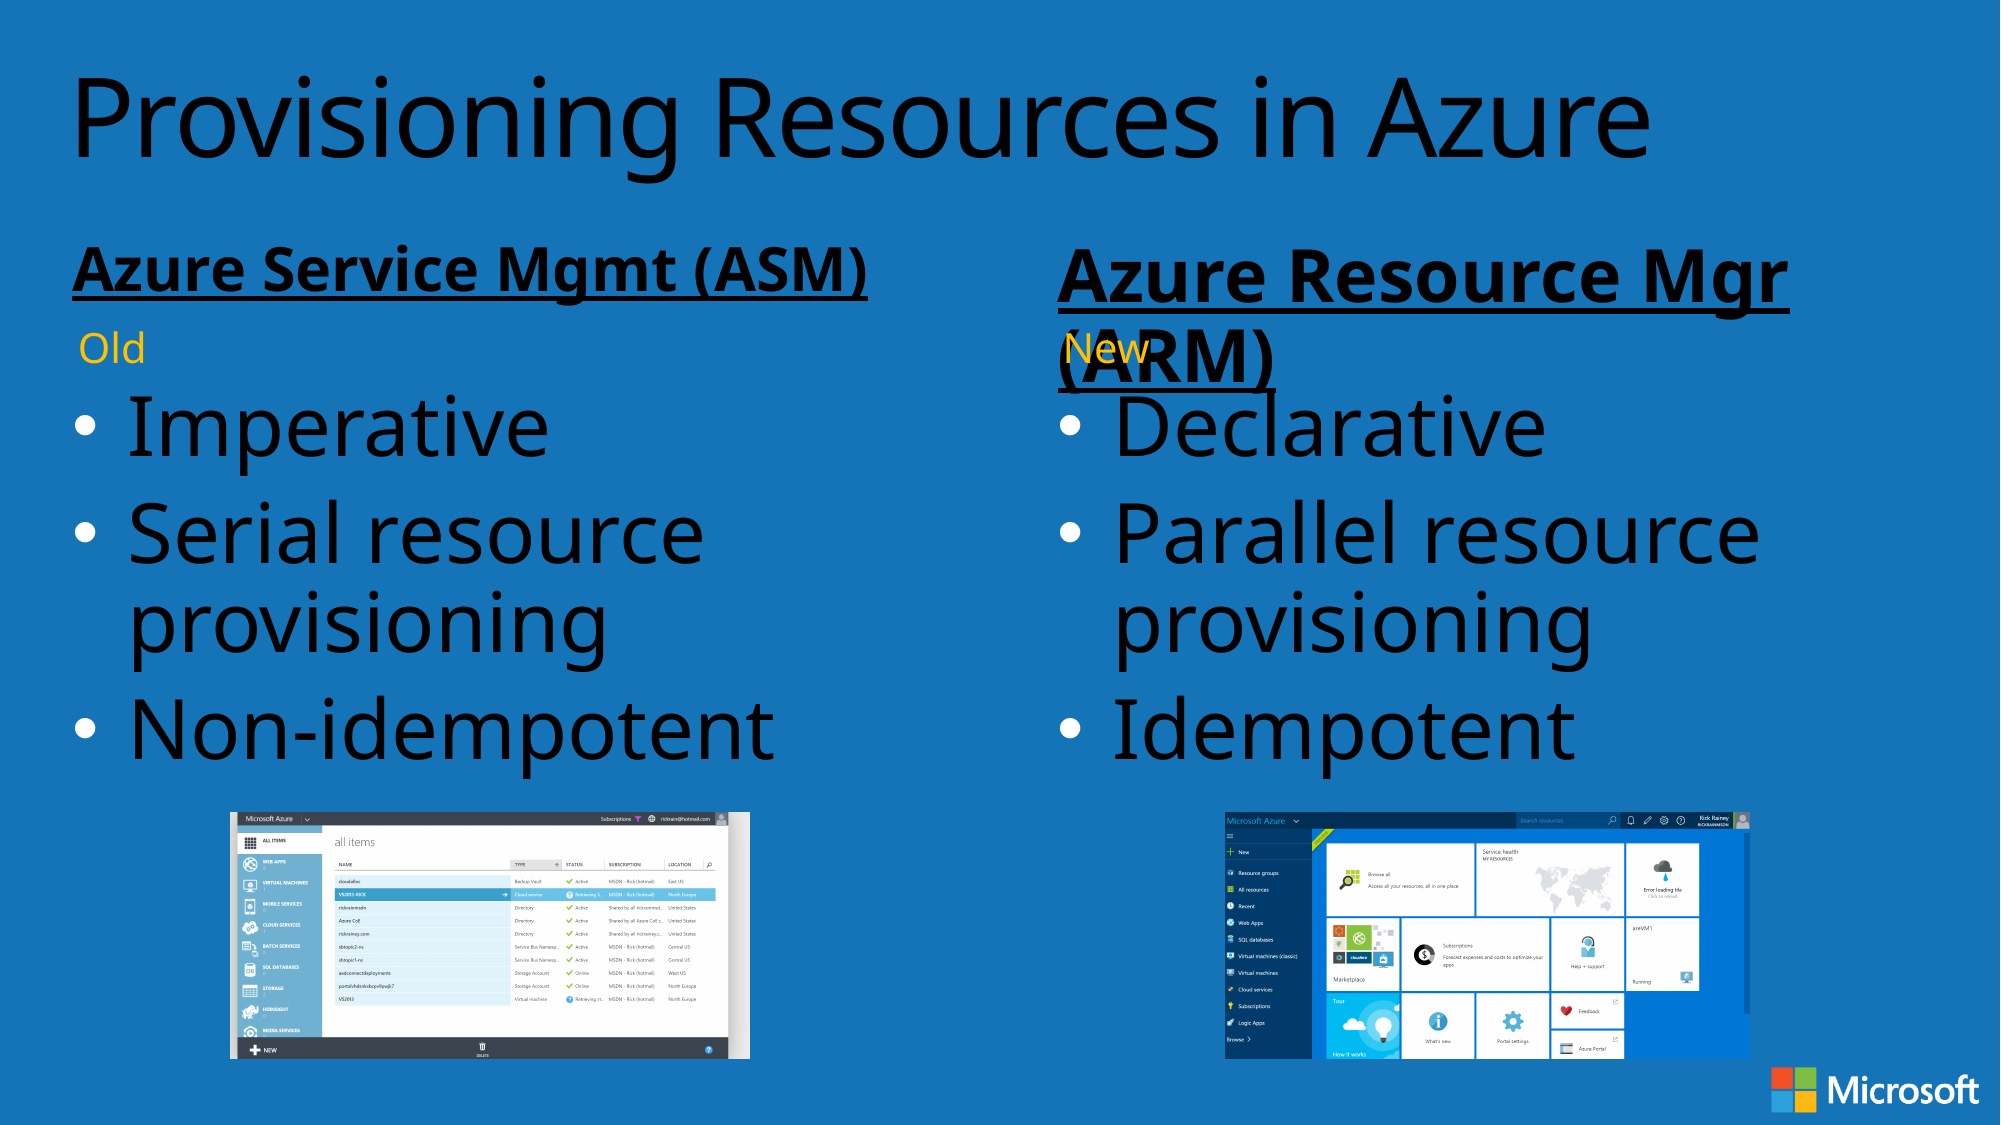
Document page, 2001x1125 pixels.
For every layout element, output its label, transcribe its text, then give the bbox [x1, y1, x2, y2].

list Azure Resource Mgr (ARM) [1033, 224, 1942, 335]
picture [1224, 811, 1750, 1060]
list Declarative Parallel resource provisioning Idempotent [1033, 369, 1942, 925]
text_box Old [48, 304, 279, 396]
picture [230, 811, 750, 1060]
list Imperative Serial resource provisioning Non-idempotent [48, 369, 931, 900]
picture [1770, 1066, 1980, 1113]
title Provisioning Resources in Azure [44, 47, 1956, 196]
text_box New [1032, 304, 1239, 396]
list Azure Service Mgmt (ASM) [48, 224, 931, 335]
